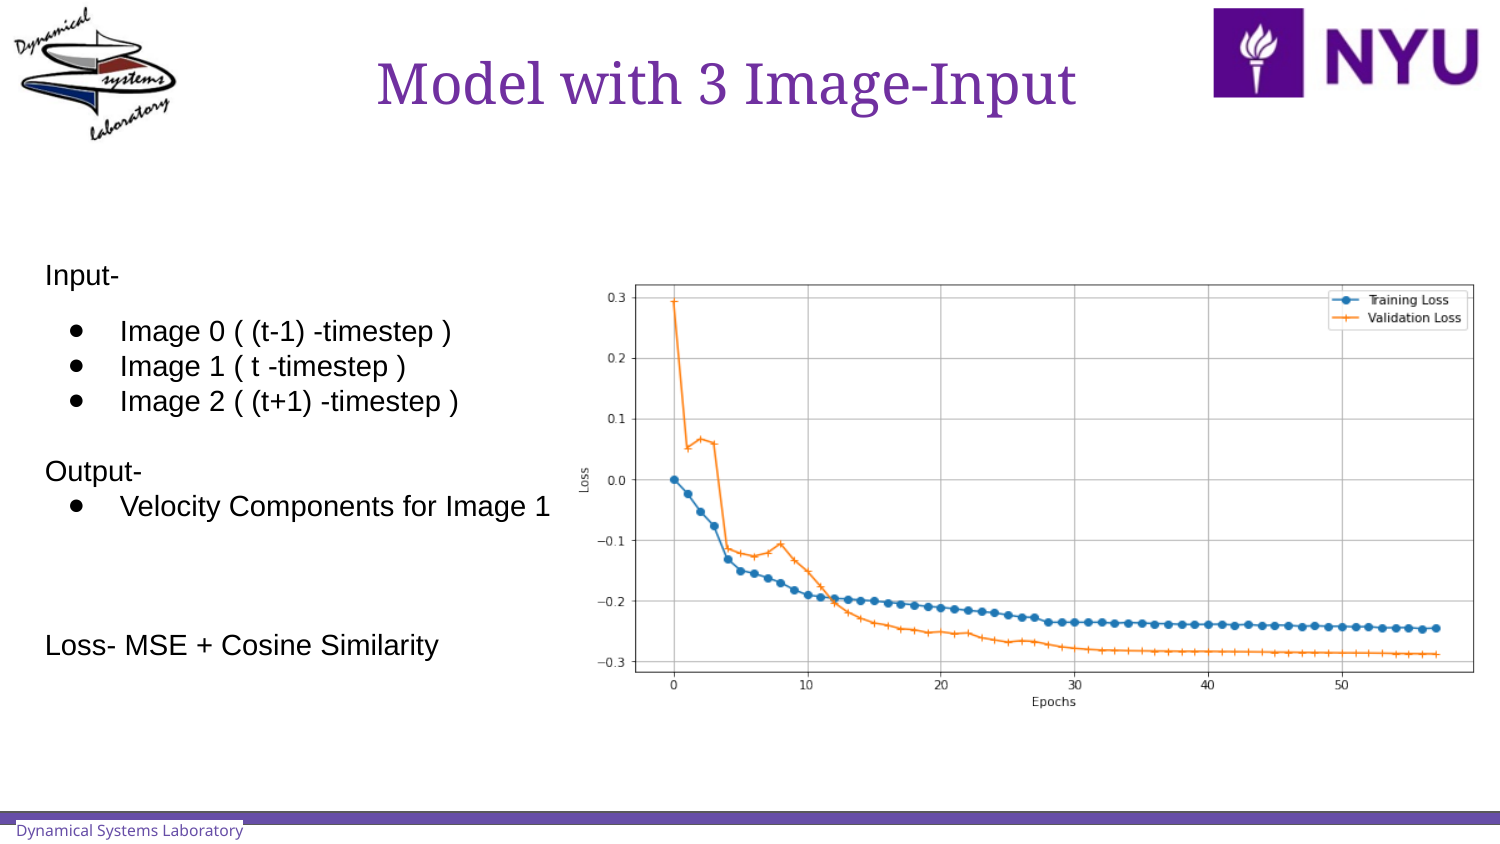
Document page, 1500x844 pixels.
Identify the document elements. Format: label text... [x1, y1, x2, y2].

picture [0, 0, 235, 147]
text_box Model with 3 Image-Input [169, 32, 1210, 131]
text_box Input- Image 0 ( (t-1) -timestep ) Image 1 ( t -timestep ) Image 2 ( (t+1) -timestep ) Output- Velocity Components for Image 1 Loss- MSE + Cosine Similarity [29, 241, 994, 677]
picture [1194, 0, 1500, 127]
picture [570, 276, 1483, 718]
